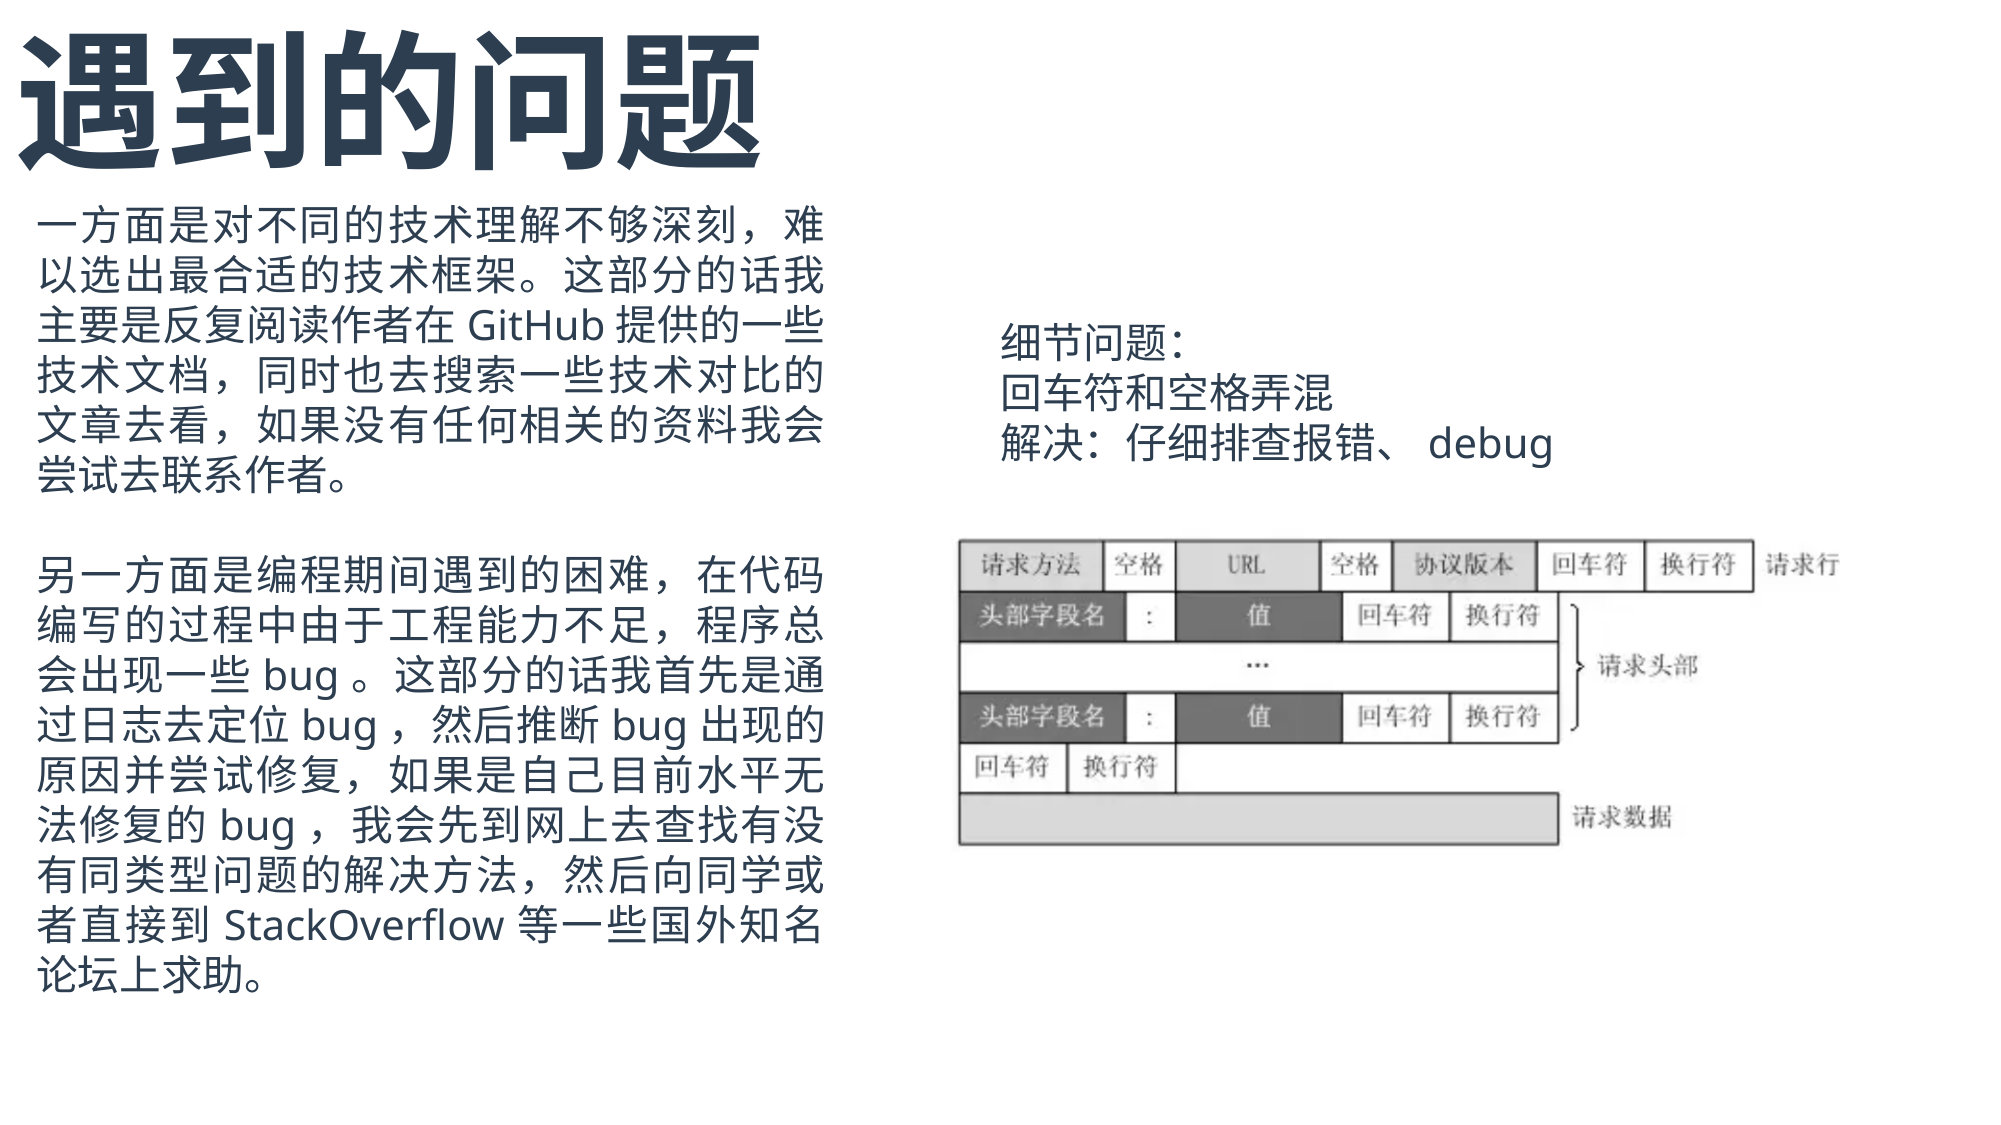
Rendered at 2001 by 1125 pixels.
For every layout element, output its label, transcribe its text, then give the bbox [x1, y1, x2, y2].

picture [951, 528, 1840, 855]
text_box ⼀⽅⾯是对不同的技术理解不够深刻，难以选出最合适的技术框架。这部分的话我主要是反复阅读作者在GitHub提供的⼀些技术⽂档，同时也去搜索⼀些技术对⽐的⽂章去看，如果没有任何相关的资料我会尝试去联系作者。 另⼀⽅⾯是编程期间遇到的困难，在代码编写的过程中由于⼯程能⼒不⾜，程序总会出现⼀些bug。这部分的话我⾸先是通过⽇志去定位bug，然后推断bug出现的原因并尝试修复，如果是⾃⼰⽬前⽔平⽆法修复的bug，我会先到⽹上去查找有没有同类型问题的解决⽅法，然后向同学或者直接到StackOverflow等⼀些国外知名论坛上求助。 [21, 191, 841, 1007]
text_box 遇到的问题 [0, 0, 820, 195]
text_box 细节问题： 回车符和空格弄混 解决：仔细排查报错、debug [985, 309, 1805, 474]
